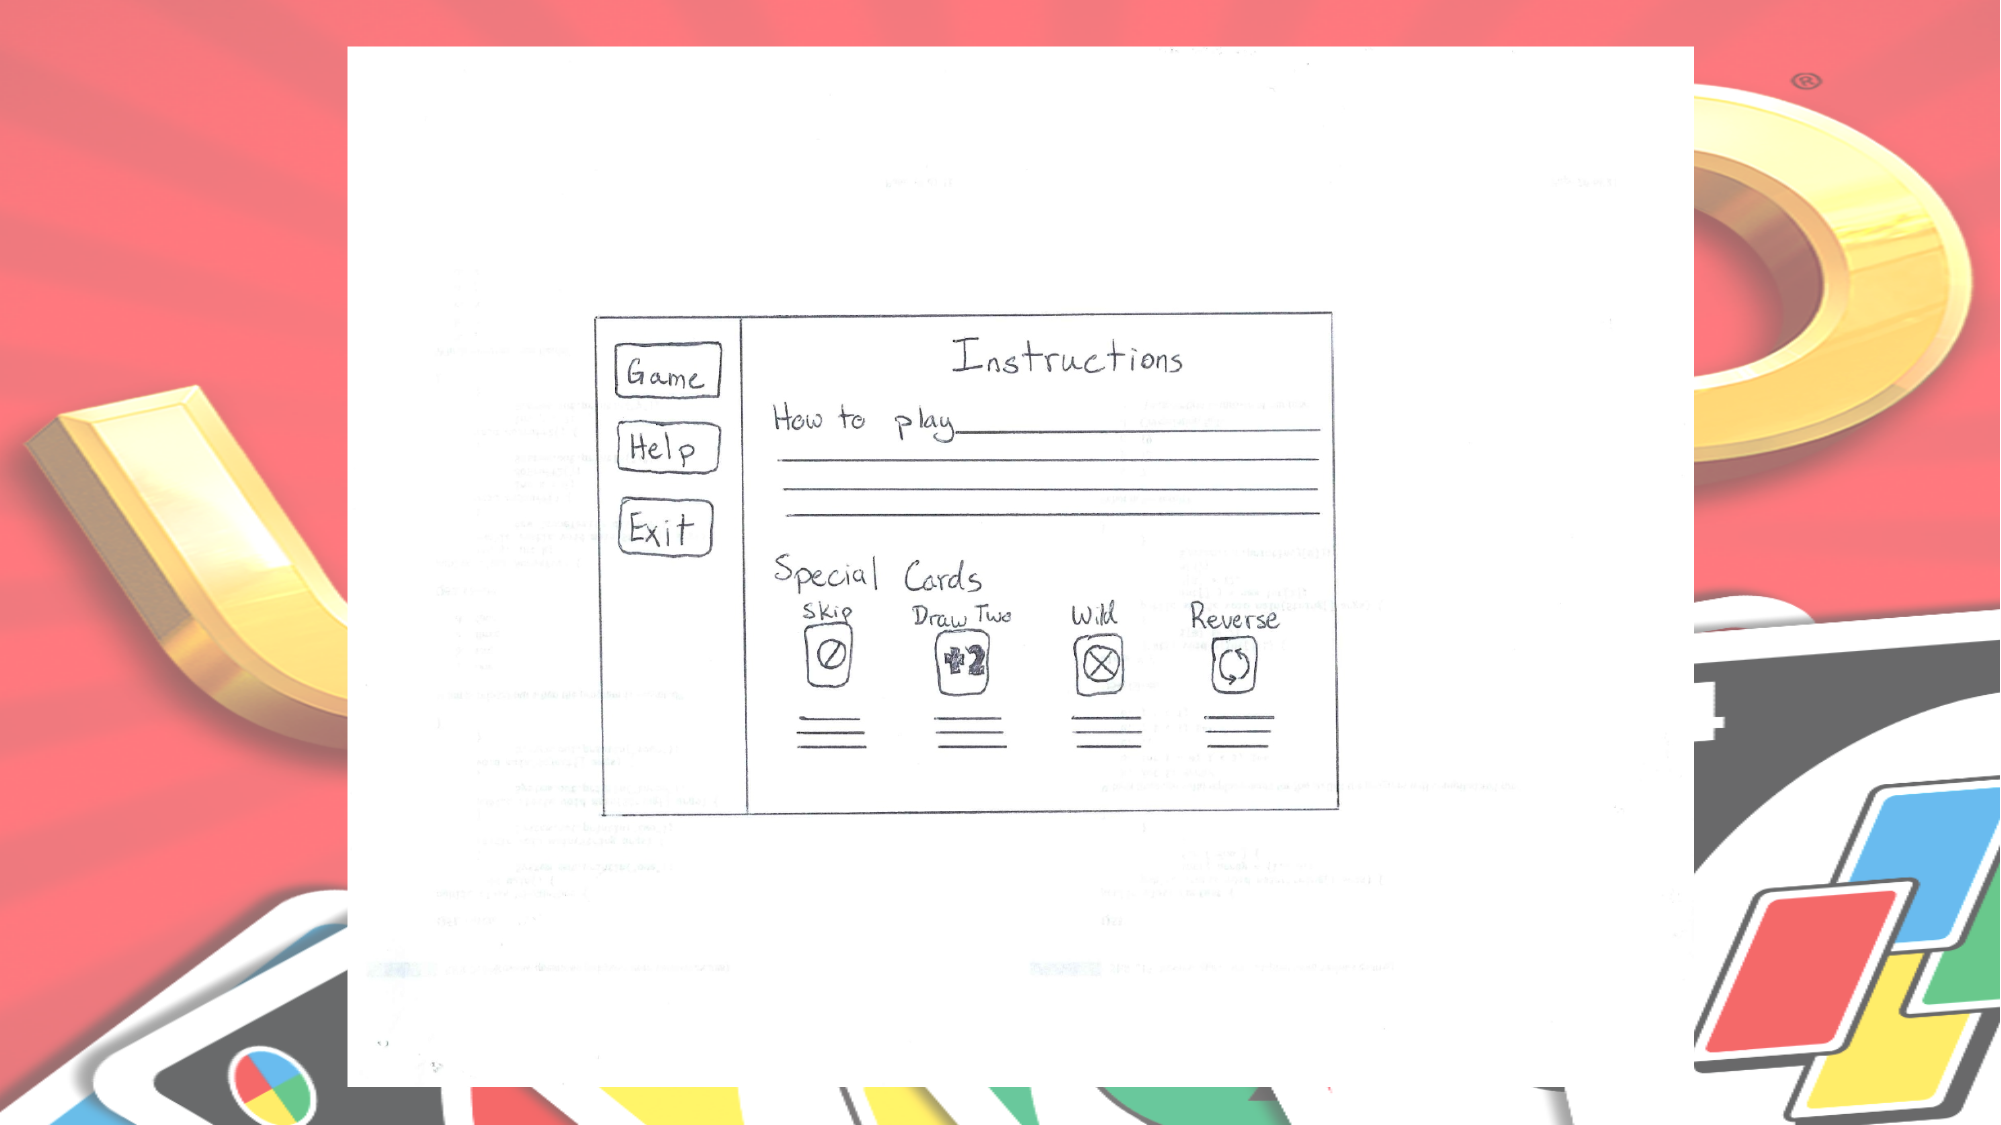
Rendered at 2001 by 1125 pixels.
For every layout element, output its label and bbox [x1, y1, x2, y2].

picture [349, 0, 1692, 1125]
